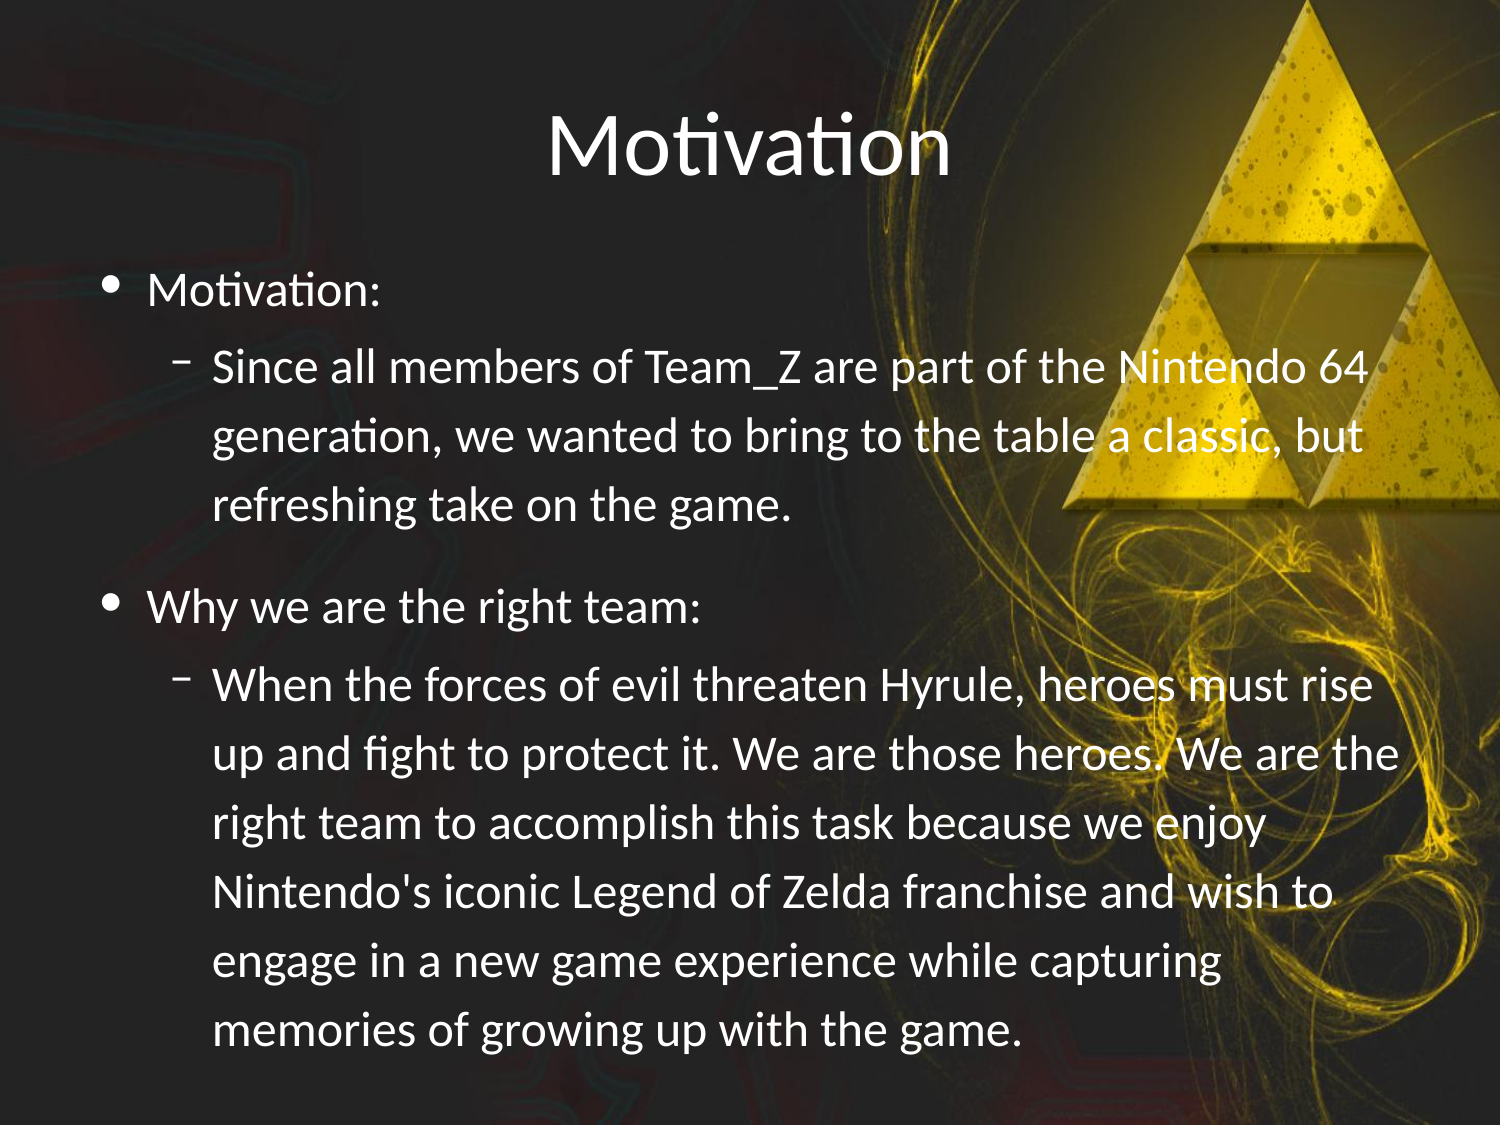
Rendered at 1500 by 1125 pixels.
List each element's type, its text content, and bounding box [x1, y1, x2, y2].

list Motivation: Since all members of Team_Z are part of the Nintendo 64 generation, we wanted to bring to the table a classic, but refreshing take on the game. Why we are the right team: When the forces of evil threaten Hyrule, heroes must rise up and fight to protect it. We are those heroes. We are the right team to accomplish this task because we enjoy Nintendo's iconic Legend of Zelda franchise and wish to engage in a new game experience while capturing memories of growing up with the game. [75, 132, 1425, 823]
picture [0, 0, 1500, 1125]
title Motivation [75, 45, 1425, 132]
